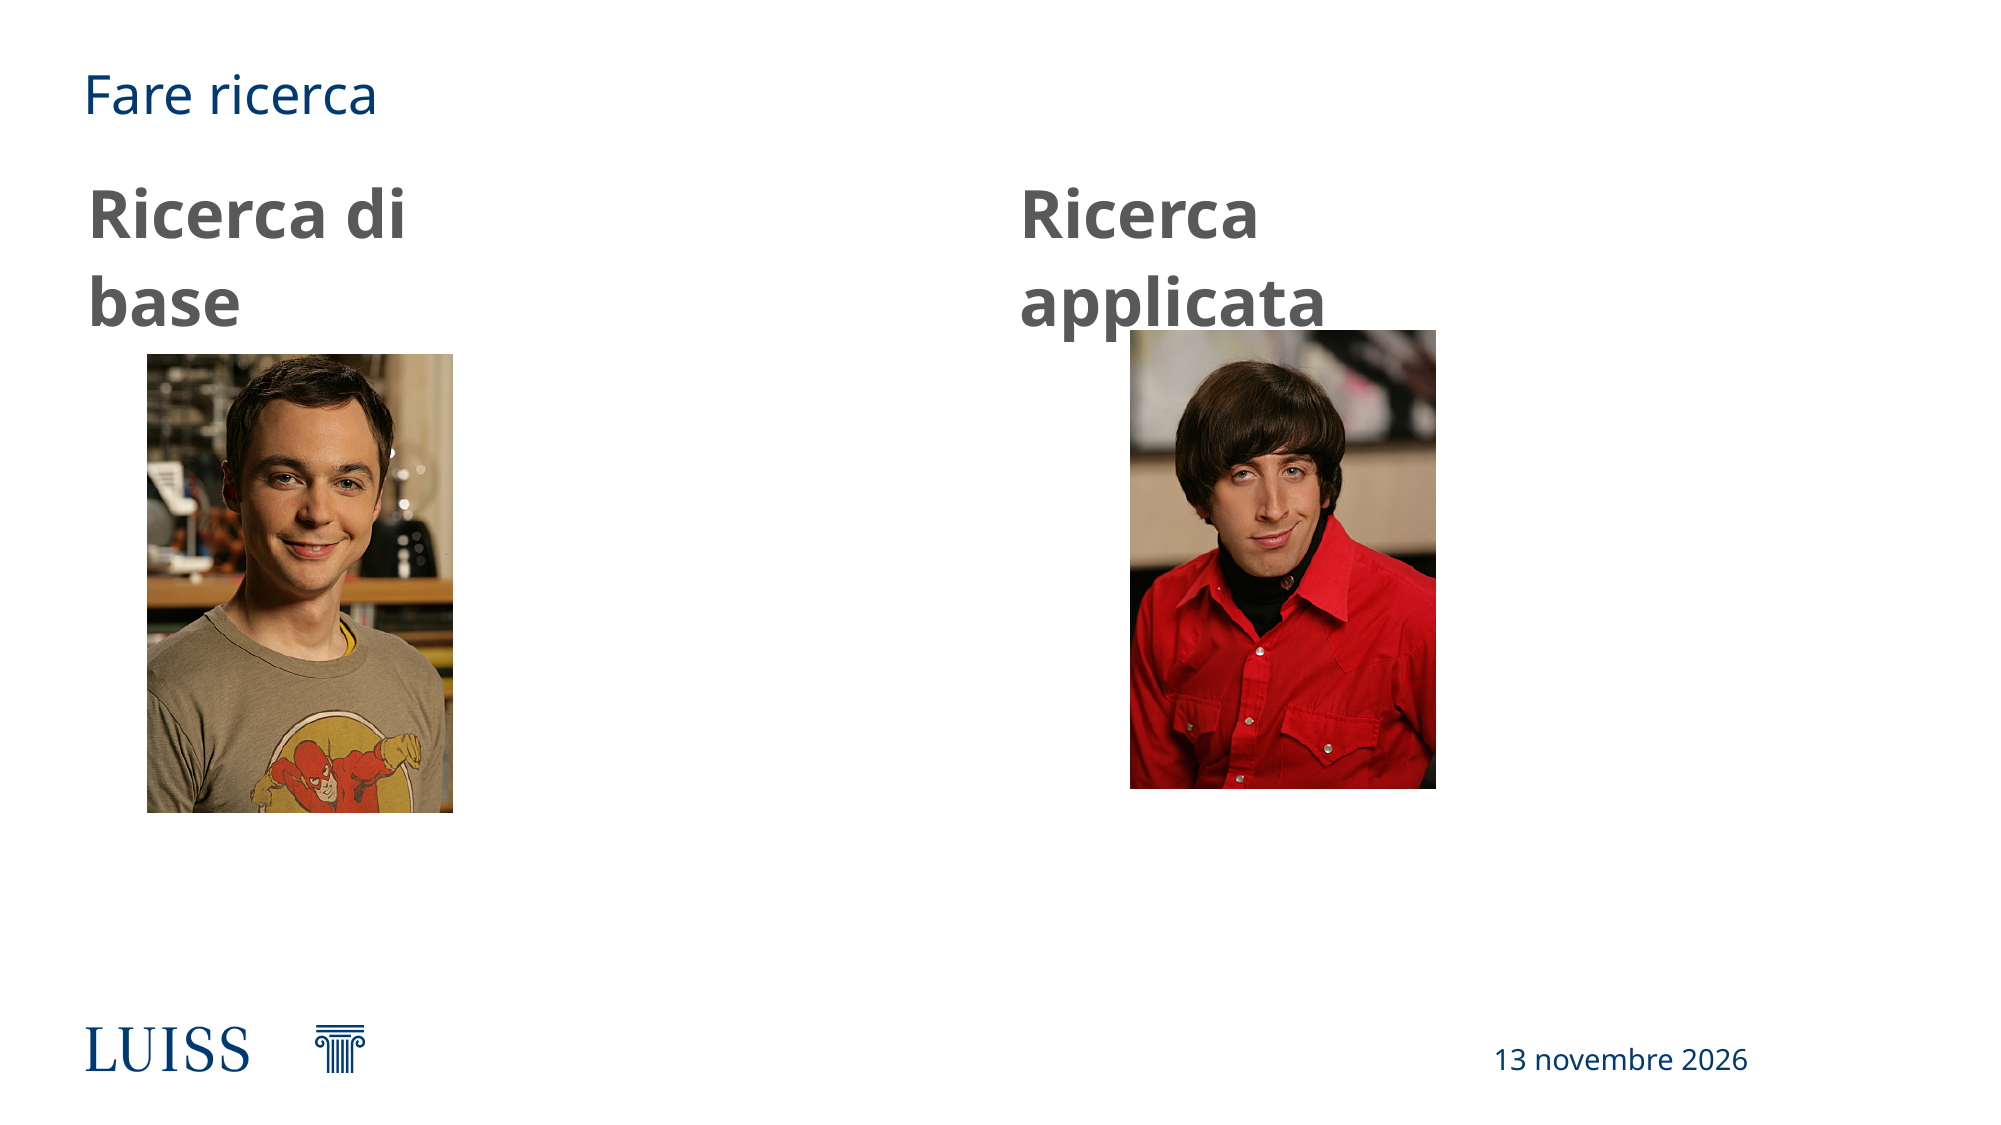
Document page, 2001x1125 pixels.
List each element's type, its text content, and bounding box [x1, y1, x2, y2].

text_box [995, 198, 1780, 1125]
title Fare ricerca [68, 59, 1910, 223]
picture [147, 354, 453, 813]
text_box Ricerca applicata [1004, 190, 1562, 313]
text_box Ricerca di base [72, 190, 529, 313]
picture [1130, 330, 1436, 789]
text_box [72, 198, 849, 1125]
